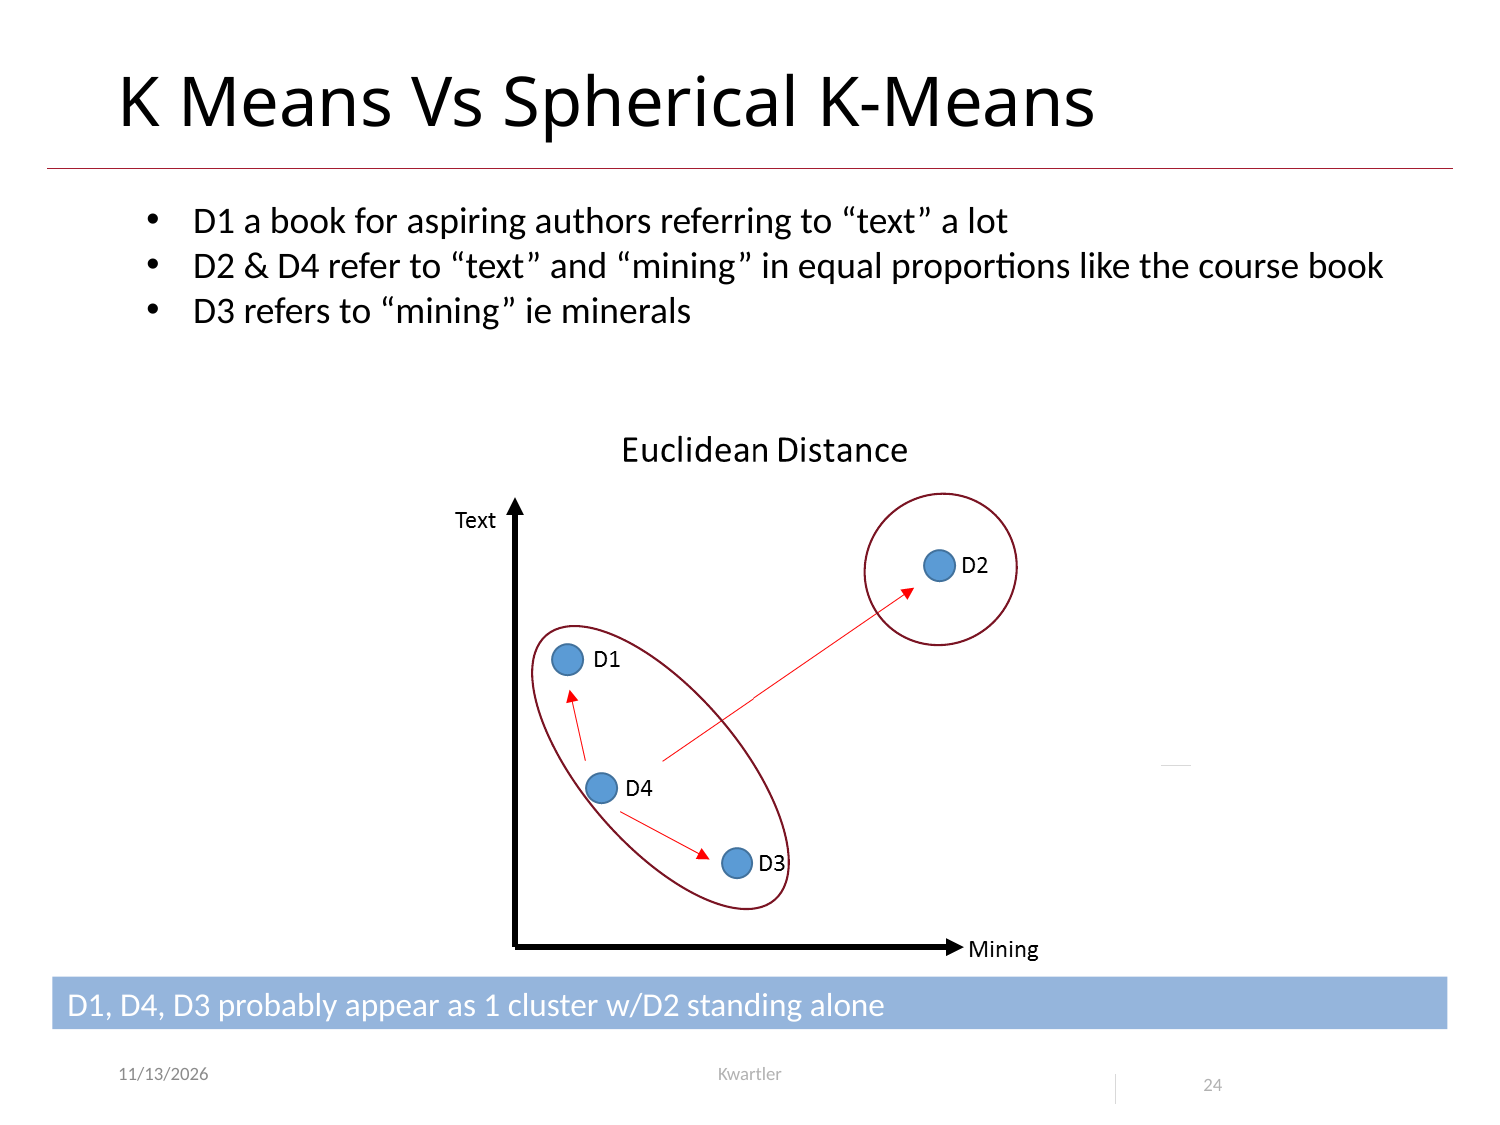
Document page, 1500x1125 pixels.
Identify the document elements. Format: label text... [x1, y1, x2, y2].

footer Kwartler [496, 1042, 1004, 1103]
picture [439, 414, 1071, 1017]
text_box D1, D4, D3 probably appear as 1 cluster w/D2 standing alone [51, 976, 1448, 1030]
text_box D1 a book for aspiring authors referring to “text” a lot D2 & D4 refer to “text” and “mining” in equal proportions like the course book D3 refers to “mining” ie minerals [131, 188, 1401, 339]
title K Means Vs Spherical K-Means [103, 59, 1397, 157]
slide_number 24 [1188, 1042, 1330, 1103]
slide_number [103, 1042, 441, 1103]
